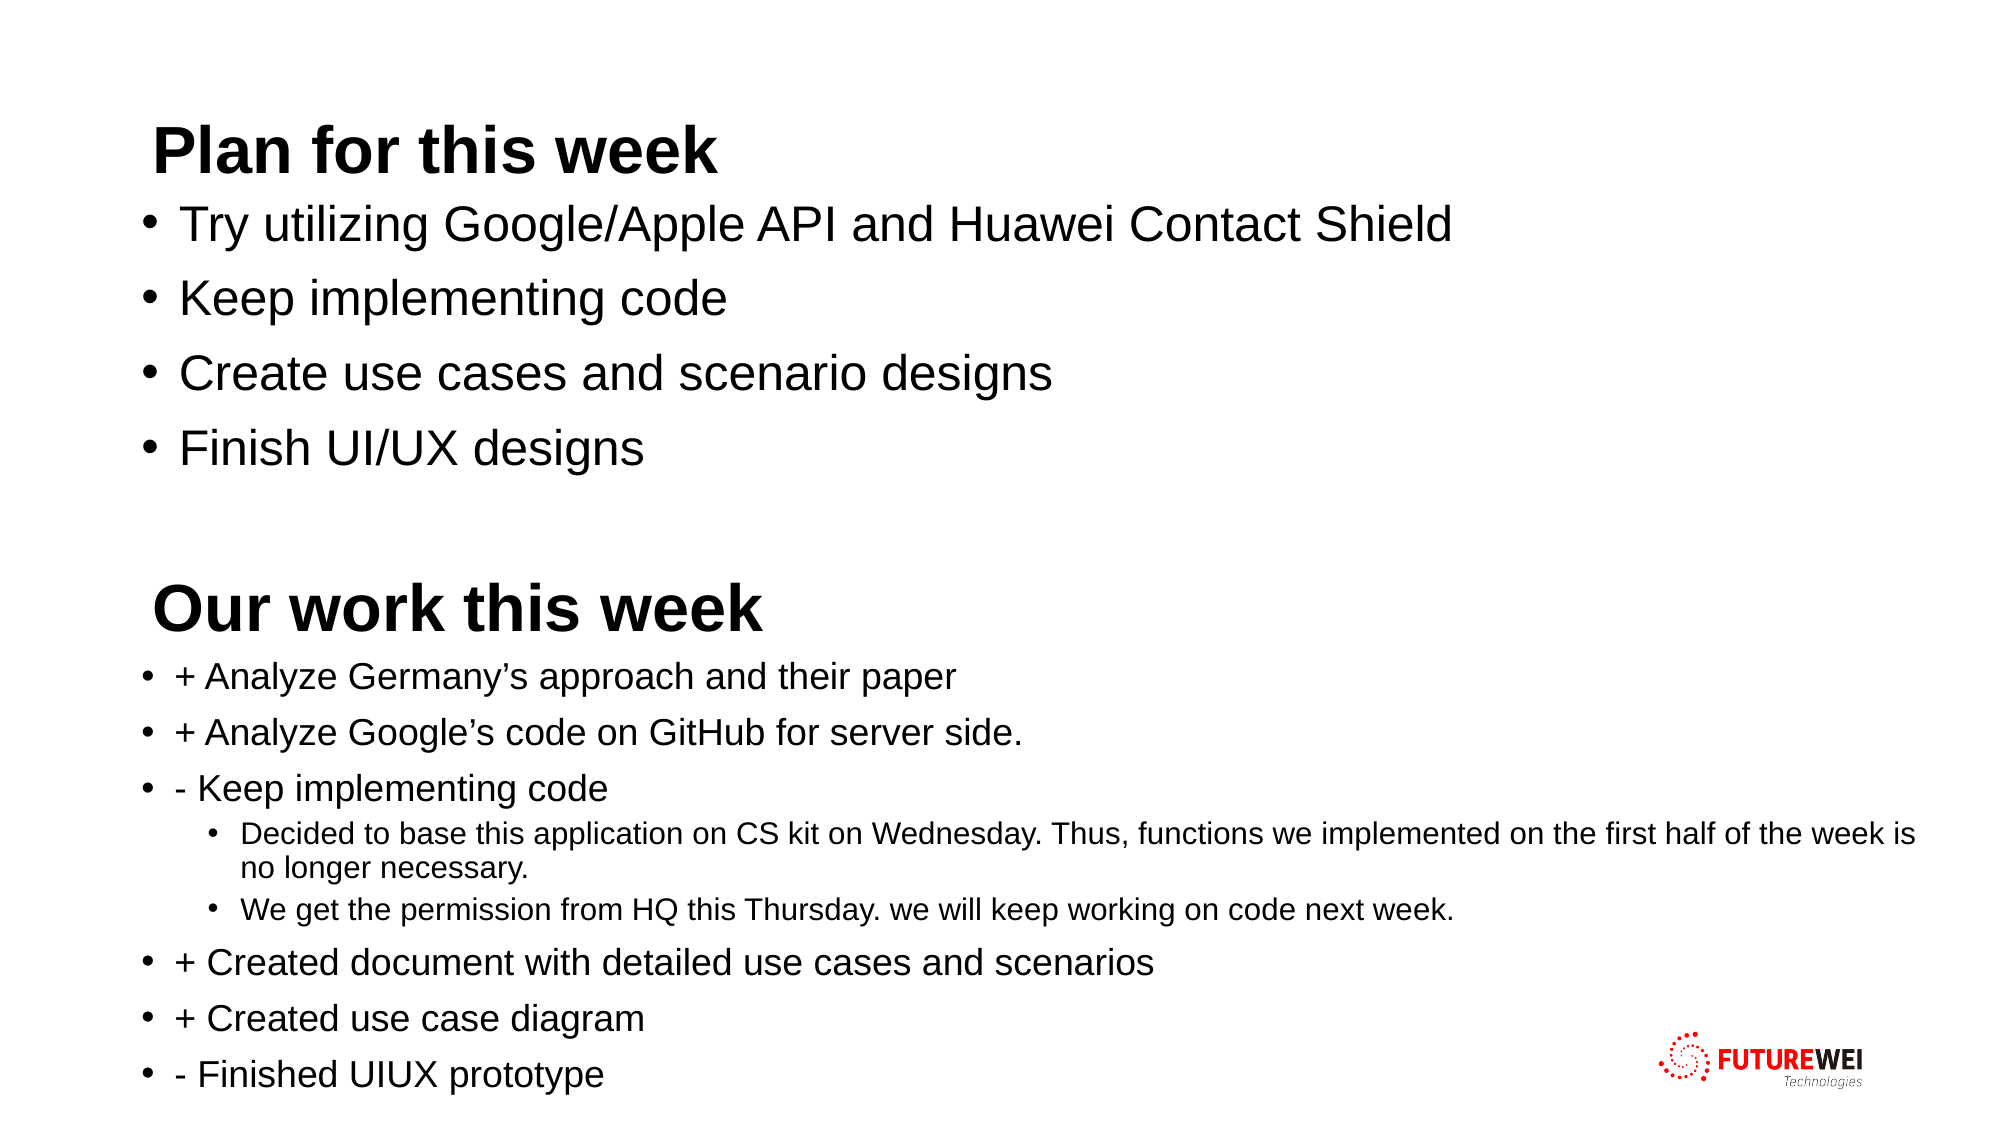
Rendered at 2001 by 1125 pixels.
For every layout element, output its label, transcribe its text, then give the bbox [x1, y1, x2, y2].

text_box Try utilizing Google/Apple API and Huawei Contact Shield Keep implementing code Create use cases and scenario designs Finish UI/UX designs [126, 190, 1914, 541]
text_box Our work this week [137, 541, 1863, 650]
title Plan for this week [137, 59, 1863, 190]
text_box + Analyze Germany’s approach and their paper + Analyze Google’s code on GitHub for server side. - Keep implementing code Decided to base this application on CS kit on Wednesday. Thus, functions we implemented on the first half of the week is no longer necessary. We get the permission from HQ this Thursday. we will keep working on code next week. + Created document with detailed use cases and scenarios + Created use case diagram - Finished UIUX prototype [126, 650, 1940, 1105]
